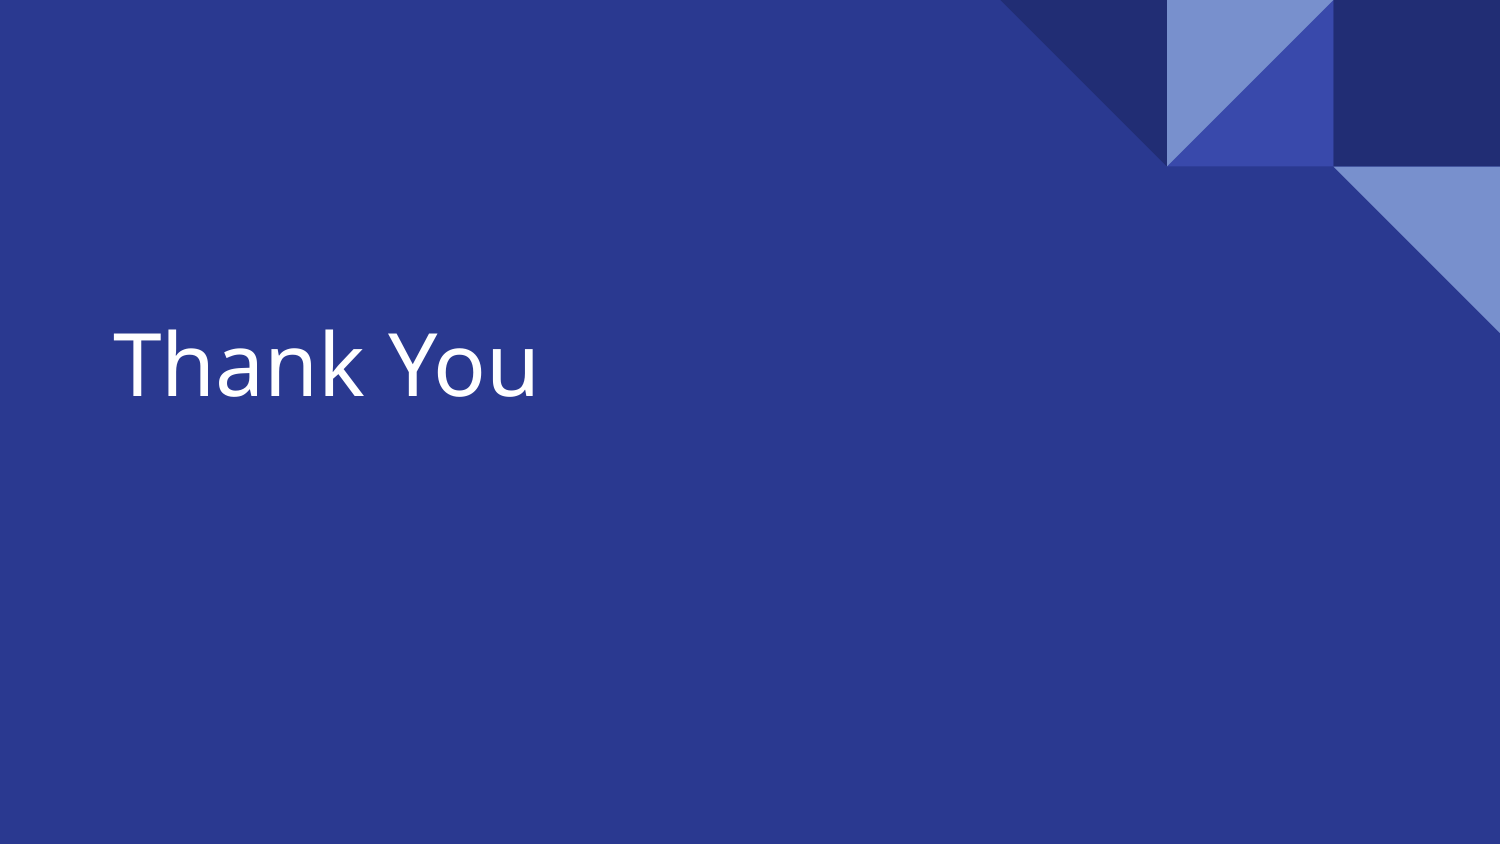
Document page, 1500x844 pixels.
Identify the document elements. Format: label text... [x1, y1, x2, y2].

title Thank You [98, 291, 1447, 429]
